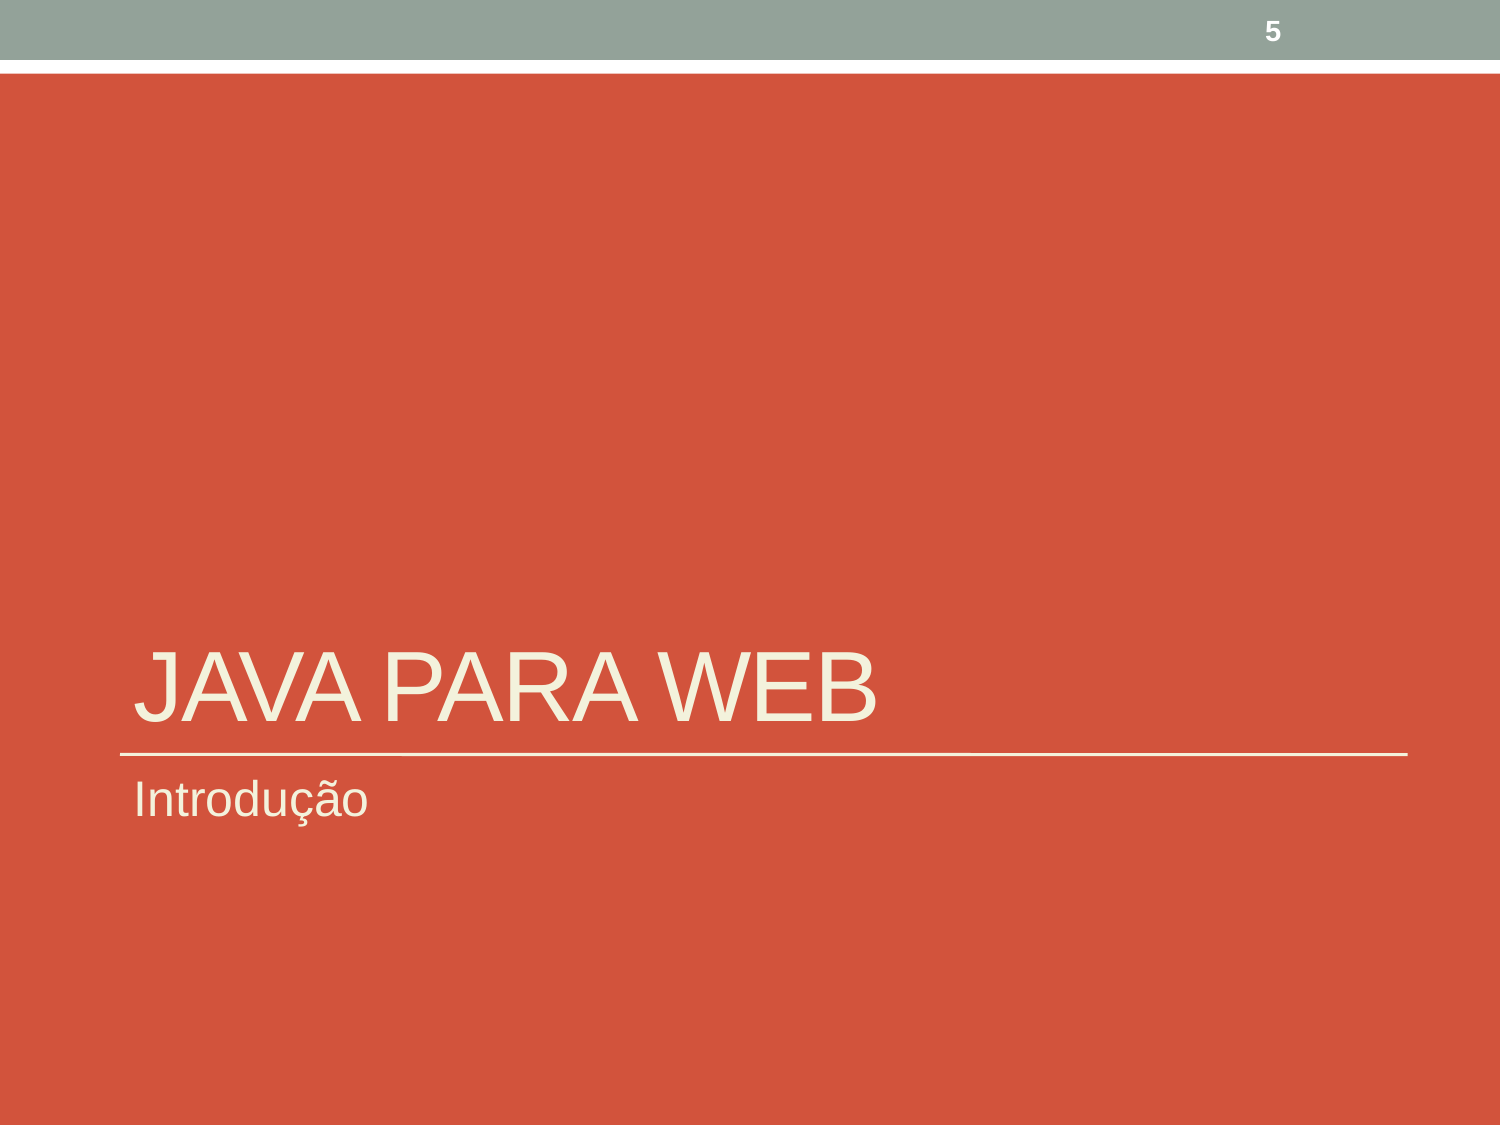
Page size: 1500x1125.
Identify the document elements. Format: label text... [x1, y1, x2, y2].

list Introdução [118, 758, 1394, 1006]
title Java para web [118, 387, 1394, 749]
slide_number 5 [1250, 3, 1425, 57]
